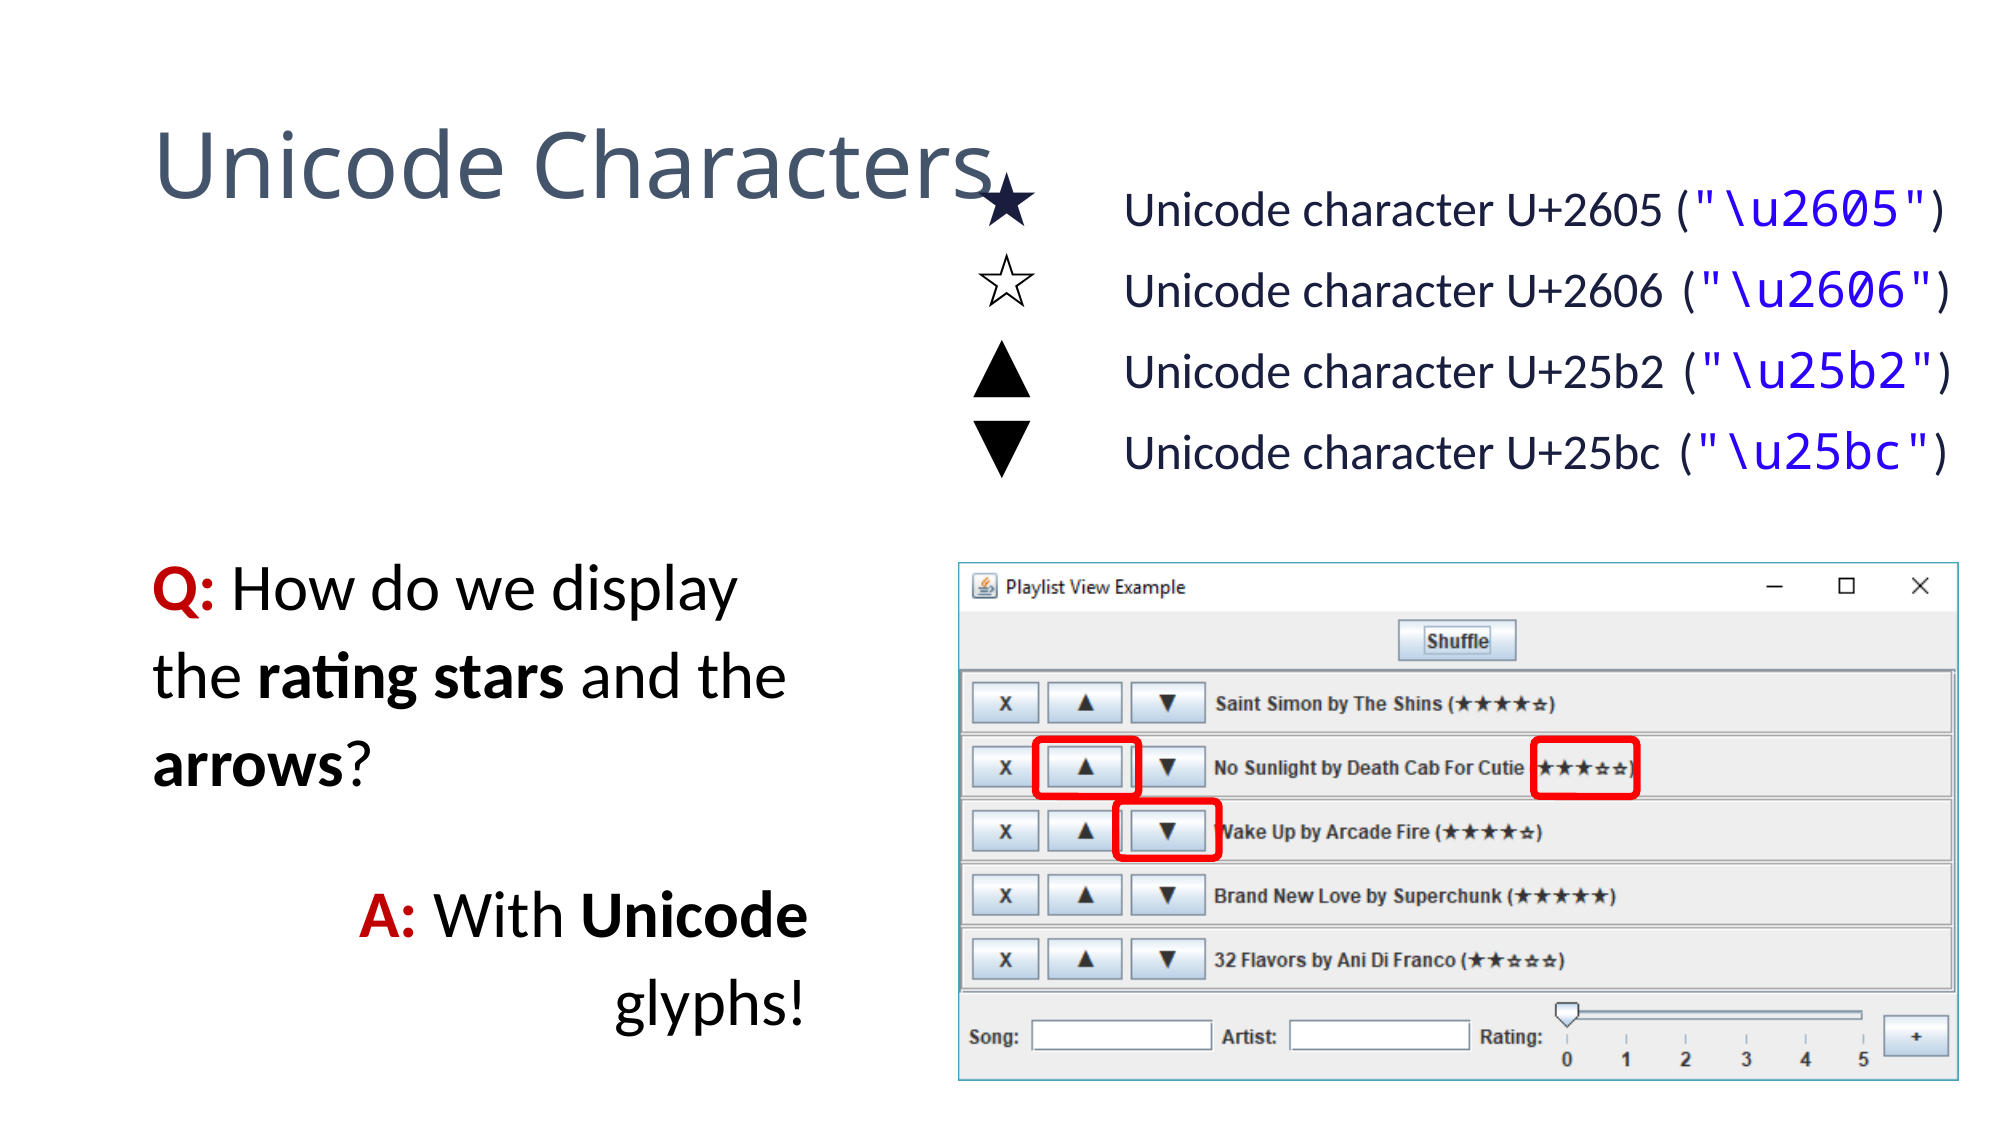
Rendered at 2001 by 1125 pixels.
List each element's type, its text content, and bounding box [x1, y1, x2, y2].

text_box ★ Unicode character U+2605 ("\u2605") ☆ Unicode character U+2606 ("\u2606") ▲ Unicode character U+25b2 ("\u25b2") ▼ Unicode character U+25bc ("\u25bc") [958, 154, 1973, 494]
list Q: How do we display the rating stars and the arrows? [137, 528, 824, 817]
text_box A: With Unicode glyphs! [229, 855, 824, 1042]
picture [958, 562, 1959, 1081]
title Unicode Characters [137, 59, 1863, 278]
